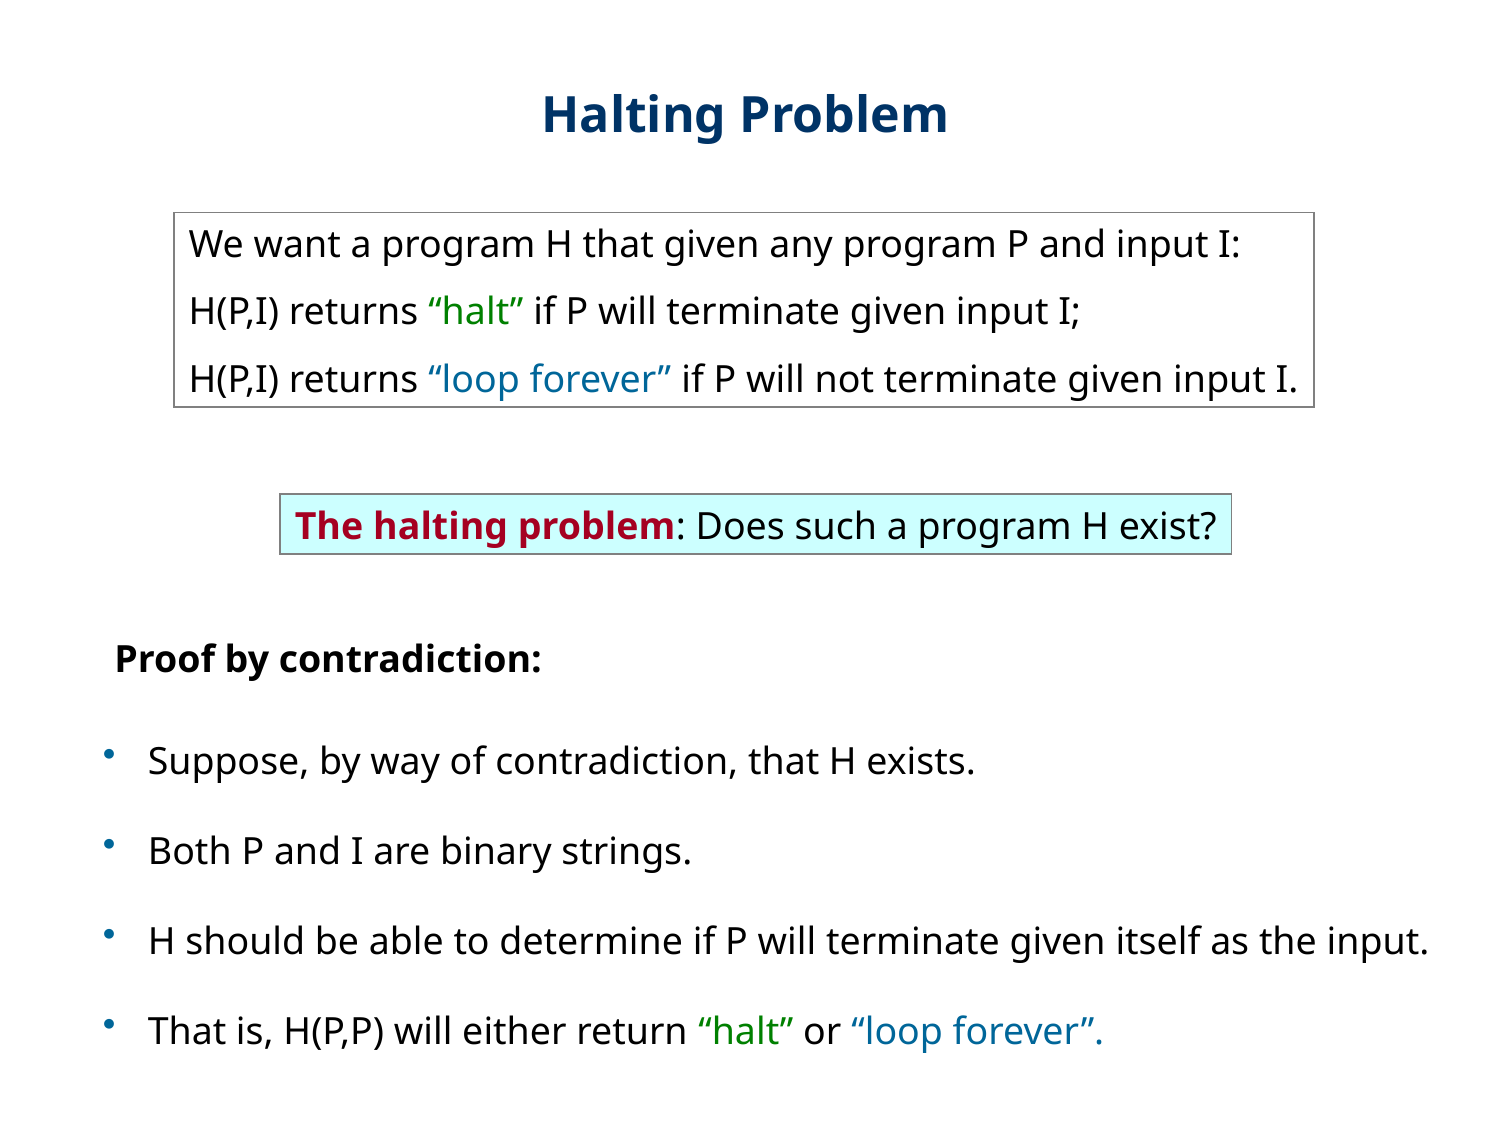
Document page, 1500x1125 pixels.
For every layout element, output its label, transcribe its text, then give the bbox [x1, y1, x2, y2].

text_box We want a program H that given any program P and input I: H(P,I) returns “halt” if P will terminate given input I; H(P,I) returns “loop forever” if P will not terminate given input I. [173, 212, 1315, 408]
text_box The halting problem: Does such a program H exist? [279, 494, 1232, 554]
text_box Suppose, by way of contradiction, that H exists. Both P and I are binary strings. H should be able to determine if P will terminate given itself as the input. That is, H(P,P) will either return “halt” or “loop forever”. [88, 706, 1446, 1059]
text_box Halting Problem [526, 74, 965, 150]
text_box Proof by contradiction: [99, 627, 558, 687]
